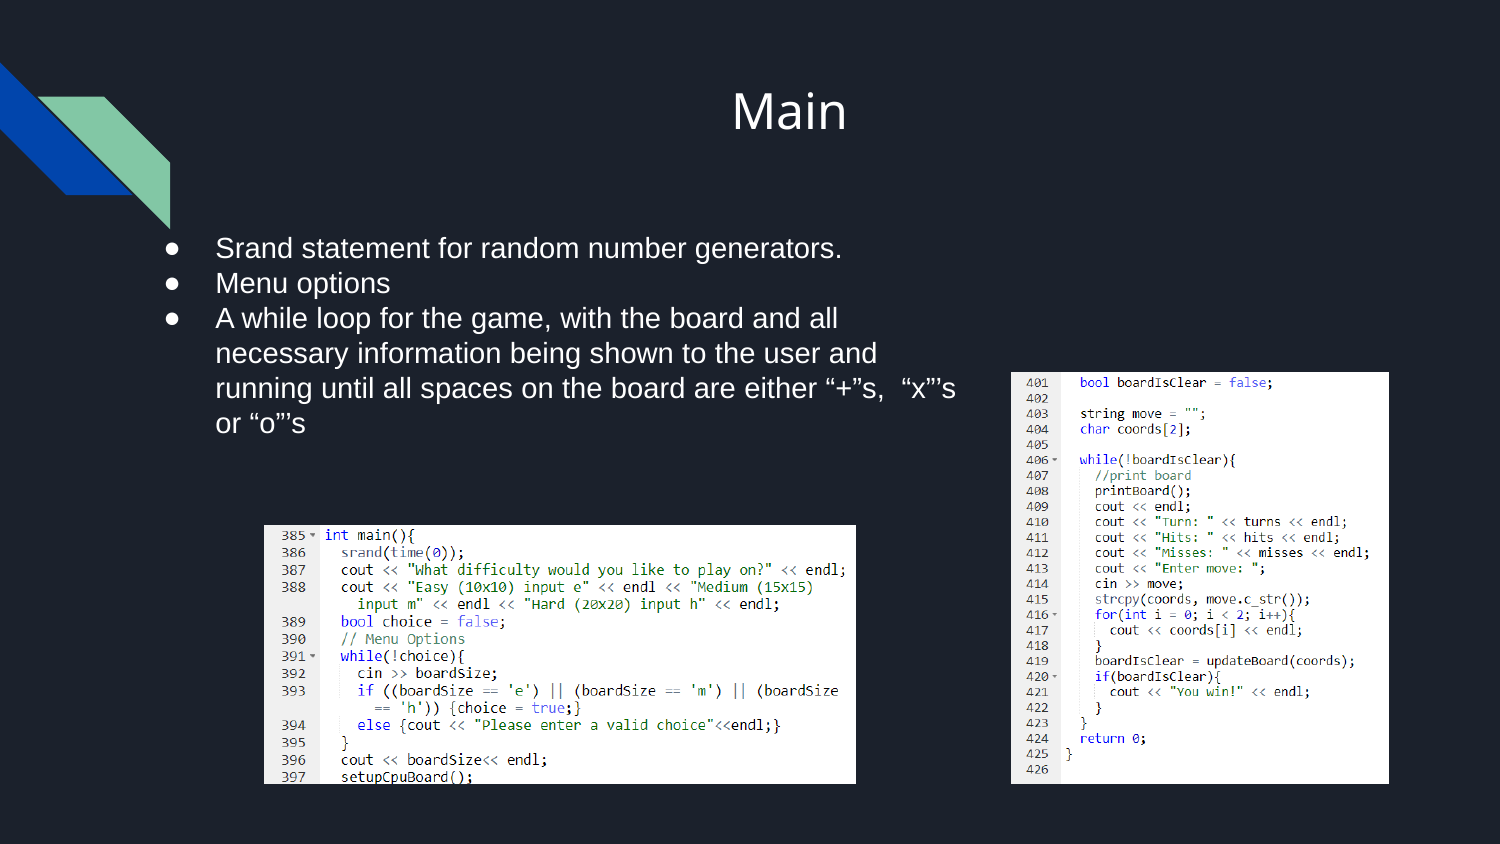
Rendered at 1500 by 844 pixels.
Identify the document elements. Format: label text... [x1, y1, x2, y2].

picture [1011, 372, 1389, 785]
text_box Srand statement for random number generators. Menu options A while loop for the game, with the board and all necessary information being shown to the user and running until all spaces on the board are either “+”s, “x”’s or “o”’s [125, 214, 995, 555]
picture [264, 524, 856, 785]
title Main [212, 64, 1368, 215]
